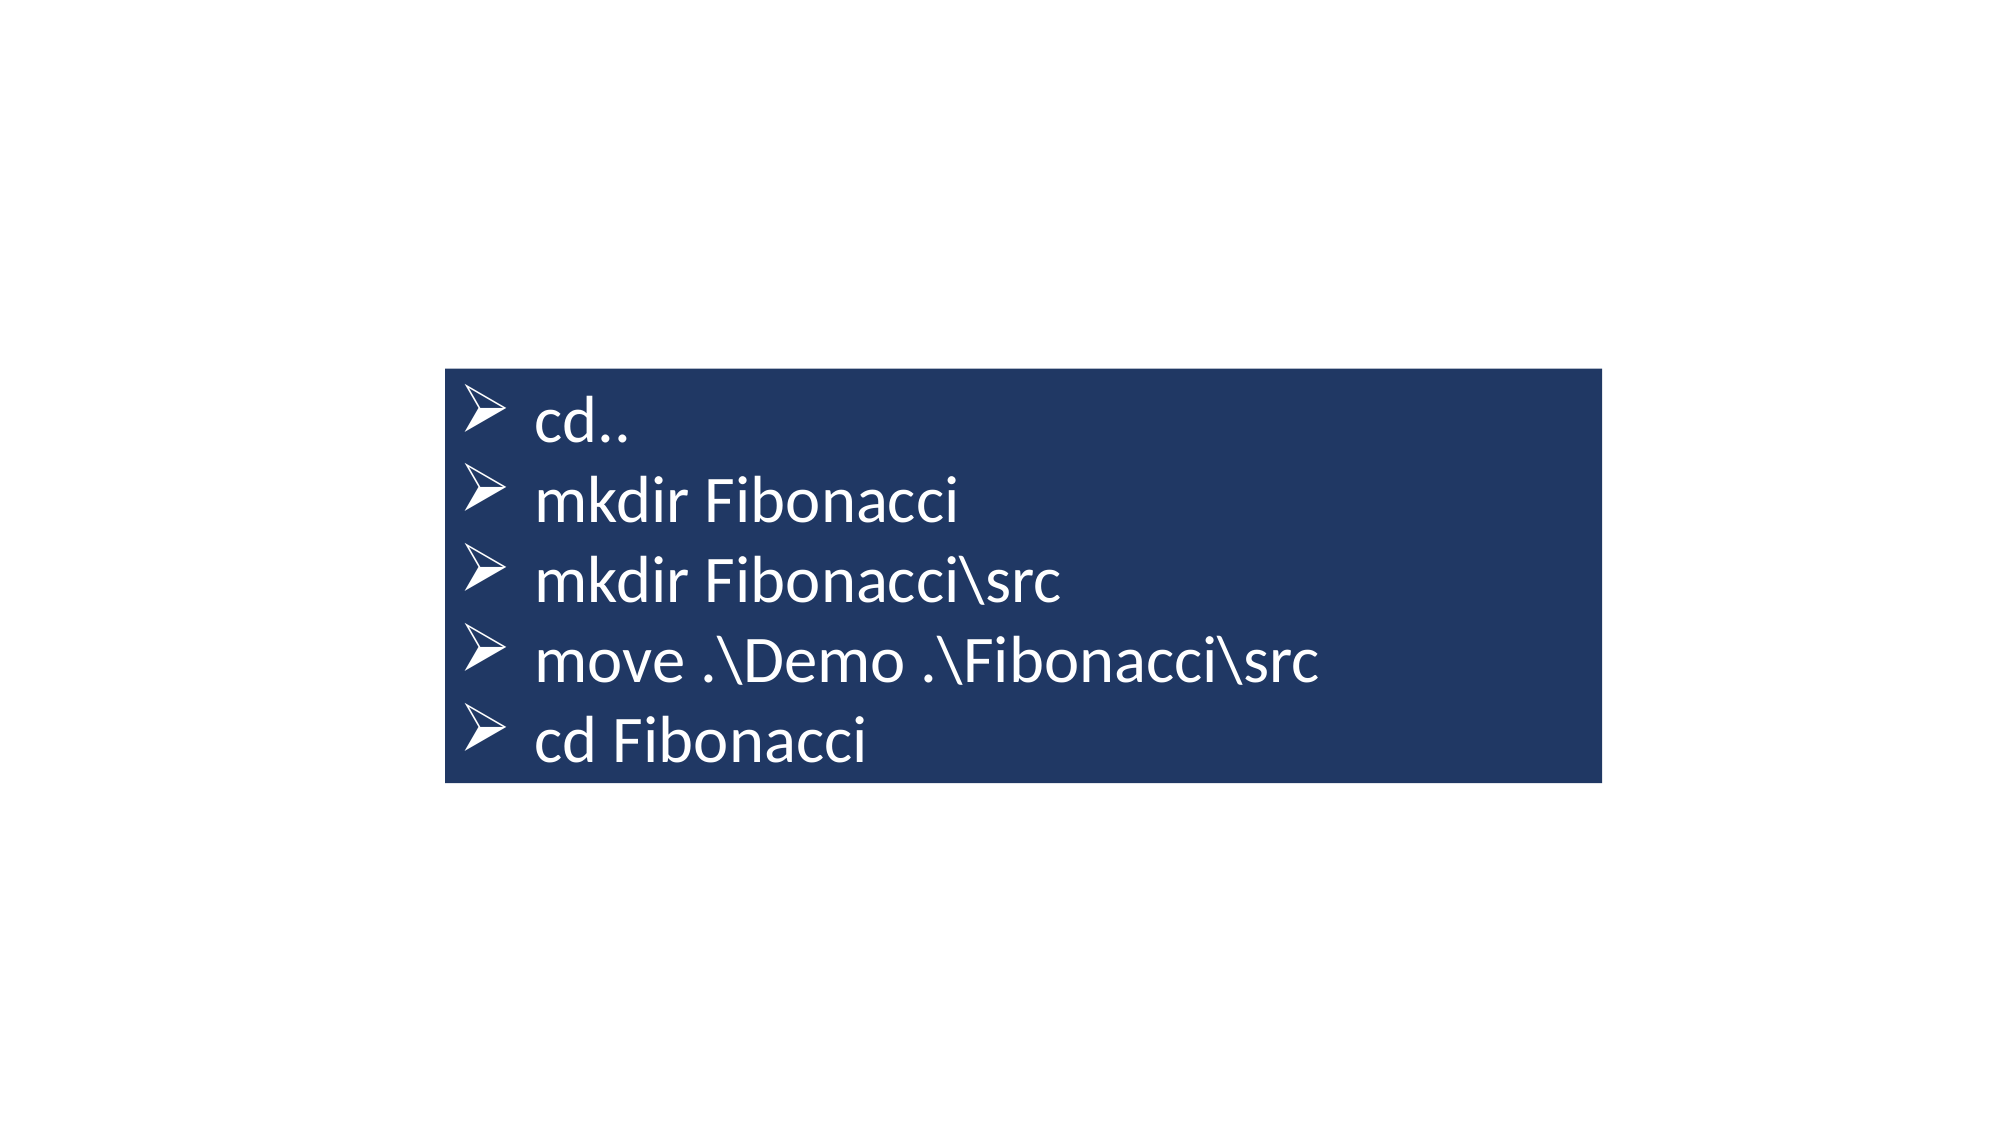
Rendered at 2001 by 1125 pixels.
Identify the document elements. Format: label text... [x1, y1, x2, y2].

text_box cd.. mkdir Fibonacci mkdir Fibonacci\src move .\Demo .\Fibonacci\src cd Fibonacci [445, 368, 1603, 784]
